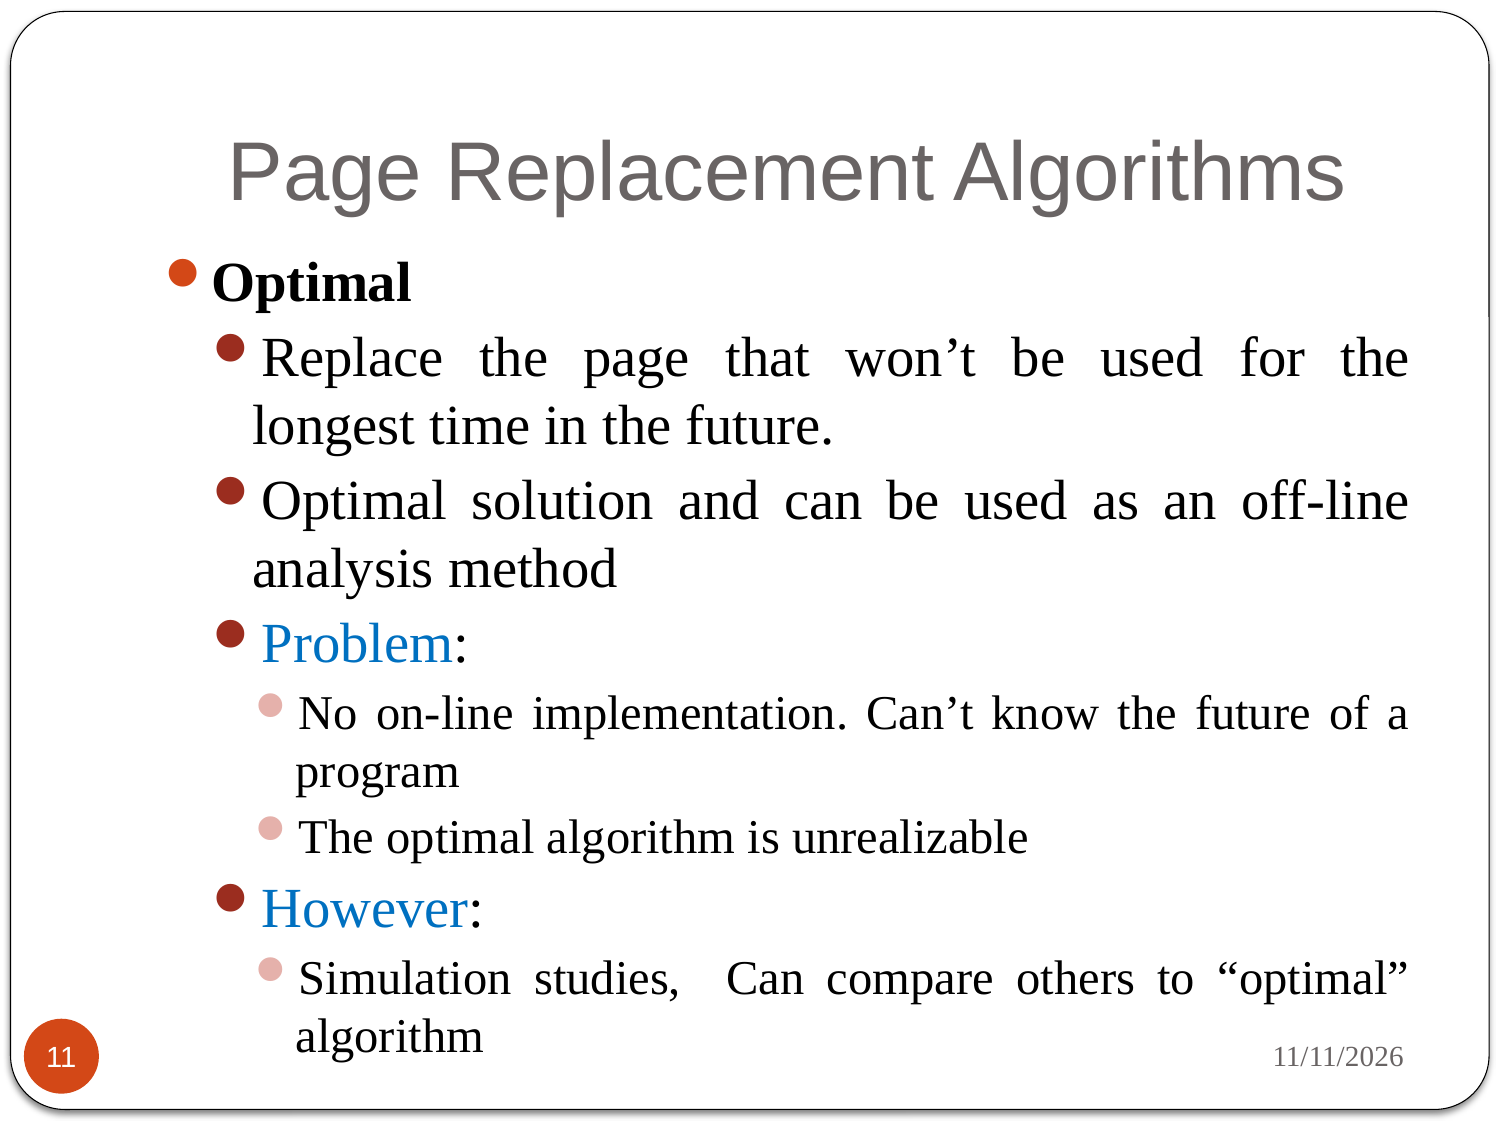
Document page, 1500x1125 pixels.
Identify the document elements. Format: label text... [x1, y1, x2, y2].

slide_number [1012, 1015, 1419, 1094]
list Optimal Replace the page that won’t be used for the longest time in the future. Optimal solution and can be used as an off-line analysis method Problem: No on-line implementation. Can’t know the future of a program The optimal algorithm is unrealizable However: Simulation studies, Can compare others to “optimal” algorithm [150, 237, 1425, 1075]
slide_number 11 [23, 1018, 99, 1094]
title Page Replacement Algorithms [150, 45, 1425, 233]
